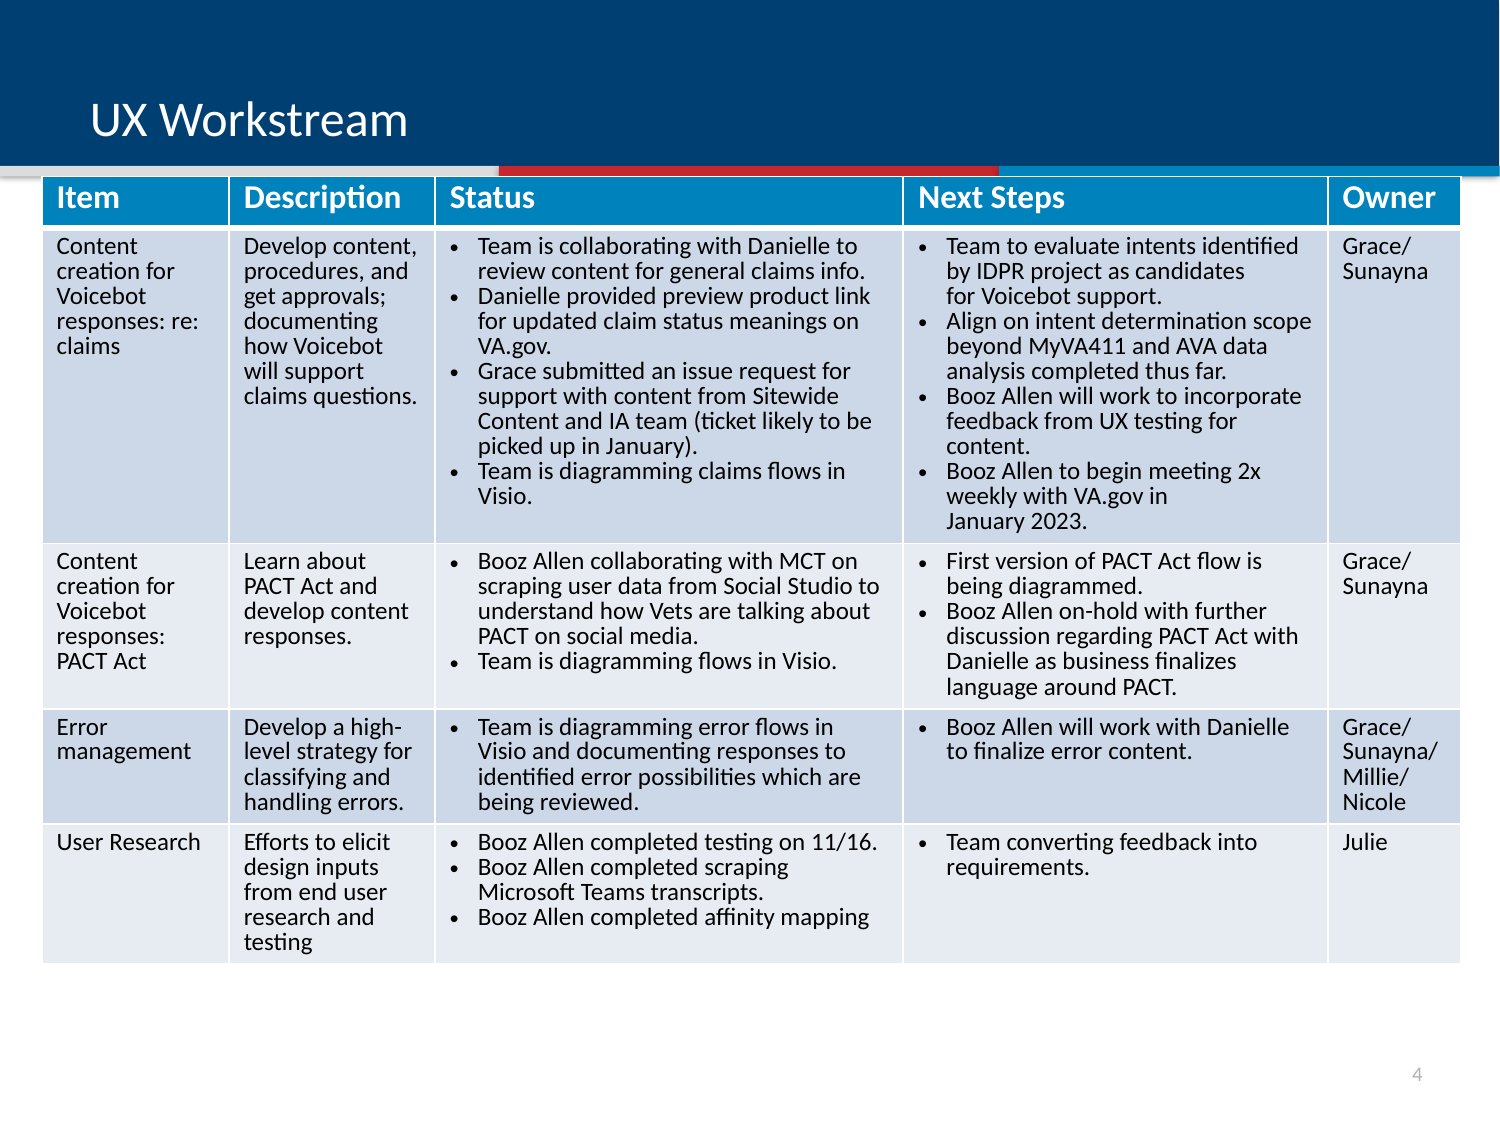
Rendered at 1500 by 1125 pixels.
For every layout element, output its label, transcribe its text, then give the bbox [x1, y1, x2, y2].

table_cell Efforts to elicit design inputs from end user research and testing [230, 825, 434, 963]
table_cell User Research [43, 825, 228, 963]
table_cell Team is collaborating with Danielle to review content for general claims info. Danielle provided preview product link for updated claim status meanings on VA.gov. Grace submitted an issue request for support with content from Sitewide Content and IA team (ticket likely to be picked up in January). Team is diagramming claims flows in Visio. [436, 231, 902, 543]
table_cell Booz Allen collaborating with MCT on scraping user data from Social Studio to understand how Vets are talking about PACT on social media. Team is diagramming flows in Visio. [436, 544, 902, 708]
table_cell Team to evaluate intents identified by IDPR project as candidates for Voicebot support. Align on intent determination scope beyond MyVA411 and AVA data analysis completed thus far. Booz Allen will work to incorporate feedback from UX testing for content. Booz Allen to begin meeting 2x weekly with VA.gov in January 2023. [904, 231, 1327, 543]
table_header Item [43, 177, 228, 225]
table_cell Team converting feedback into requirements. [904, 825, 1327, 963]
table_cell Develop content, procedures, and get approvals; documenting how Voicebot will support claims questions. [230, 231, 434, 543]
table_cell Content creation for Voicebot responses: re: claims [43, 231, 228, 543]
table_cell Grace/ Sunayna [1329, 231, 1460, 543]
table_cell Team is diagramming error flows in Visio and documenting responses to identified error possibilities which are being reviewed. [436, 710, 902, 823]
table_cell Develop a high-level strategy for classifying and handling errors. [230, 710, 434, 823]
table_cell Booz Allen completed testing on 11/16. Booz Allen completed scraping Microsoft Teams transcripts. Booz Allen completed affinity mapping [436, 825, 902, 963]
table_cell Grace/ Sunayna [1329, 544, 1460, 708]
table_cell Julie [1329, 825, 1460, 963]
table_cell Error management [43, 710, 228, 823]
table_cell First version of PACT Act flow is being diagrammed. Booz Allen on-hold with further discussion regarding PACT Act with Danielle as business finalizes language around PACT. [904, 544, 1327, 708]
table_header Description [230, 177, 434, 225]
table_header Status [436, 177, 902, 225]
table_header Owner [1329, 177, 1460, 225]
table_cell Learn about PACT Act and develop content responses. [230, 544, 434, 708]
table_cell Booz Allen will work with Danielle to finalize error content. [904, 710, 1327, 823]
slide_number 3 [1382, 1042, 1423, 1103]
table_cell Grace/ Sunayna/ Millie/ Nicole [1329, 710, 1460, 823]
title UX Workstream [75, 20, 1425, 154]
table_header Next Steps [904, 177, 1327, 225]
table_cell Content creation for Voicebot responses: PACT Act [43, 544, 228, 708]
